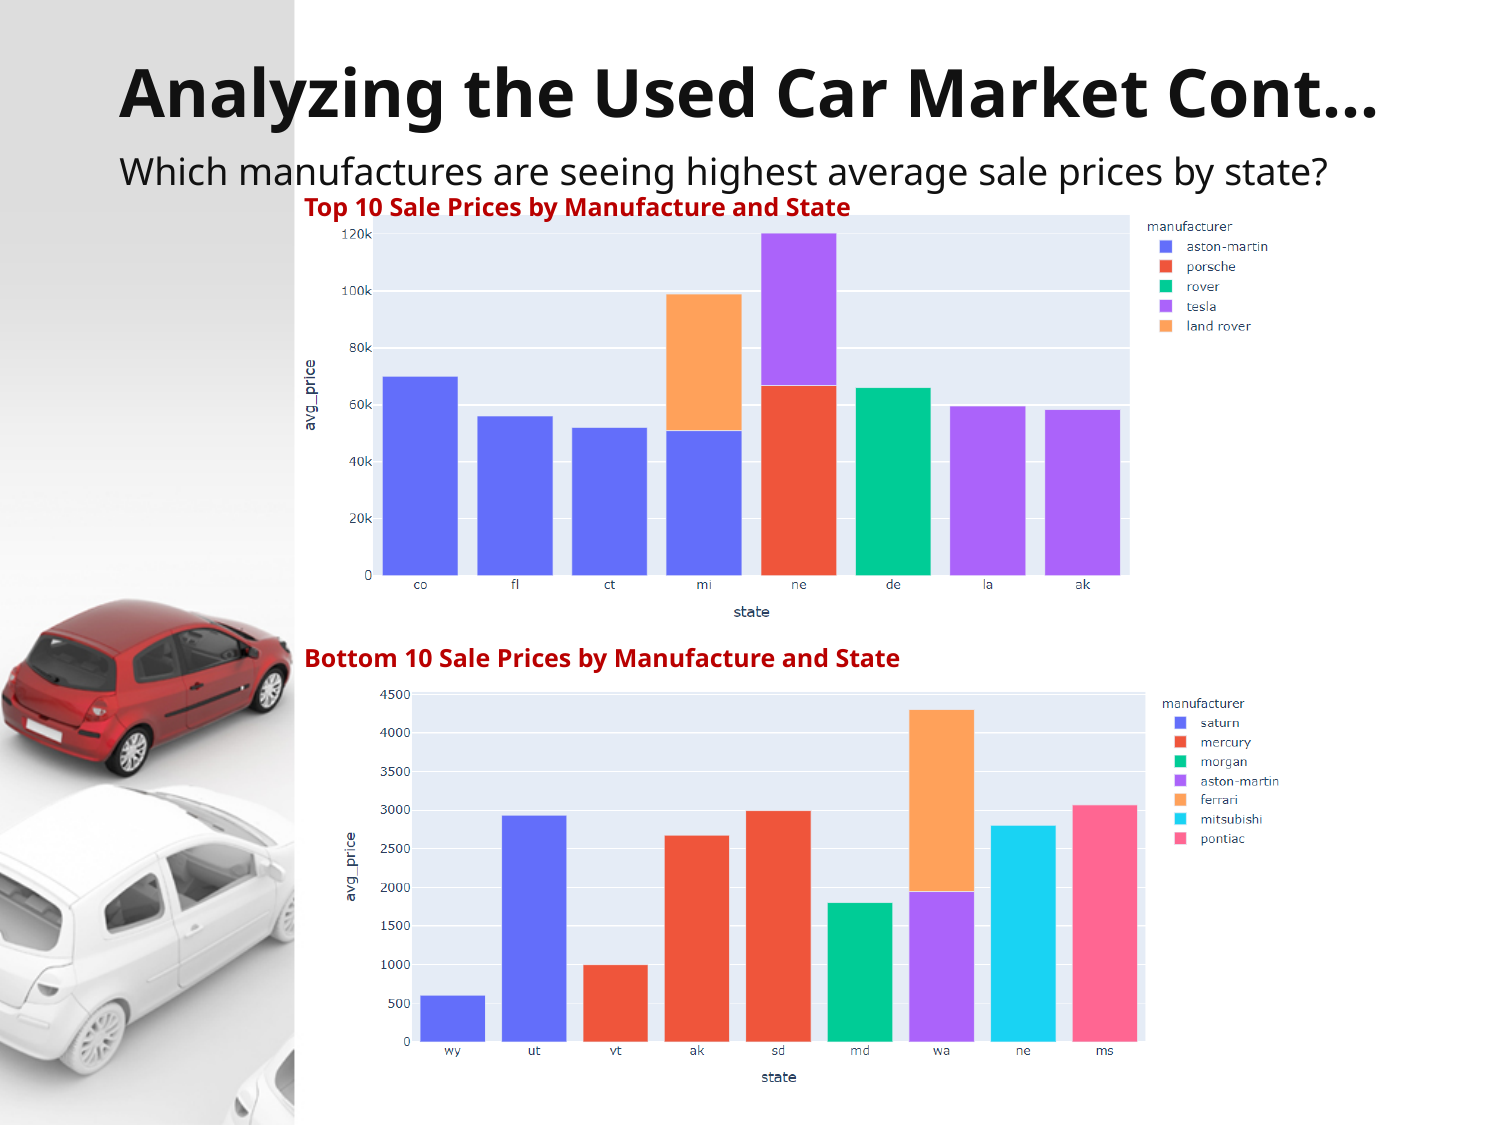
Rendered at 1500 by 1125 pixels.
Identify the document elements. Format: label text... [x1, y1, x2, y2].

title Analyzing the Used Car Market Cont… [104, 30, 1471, 137]
text_box Which manufactures are seeing highest average sale prices by state? [104, 137, 1471, 201]
picture [0, 0, 1500, 1125]
text_box Bottom 10 Sale Prices by Manufacture and State [289, 635, 975, 680]
text_box Top 10 Sale Prices by Manufacture and State [289, 184, 916, 230]
